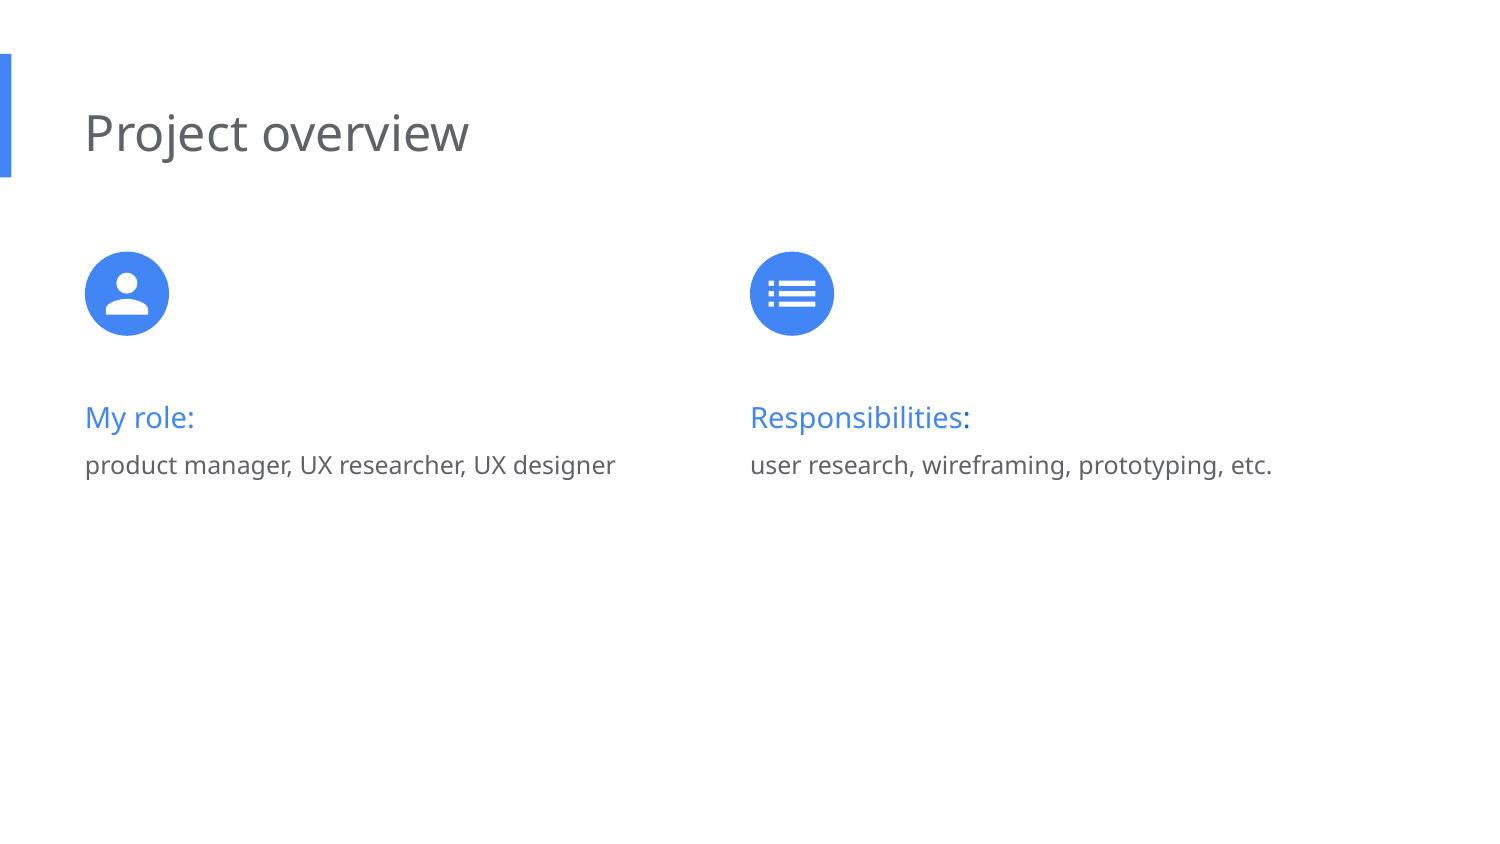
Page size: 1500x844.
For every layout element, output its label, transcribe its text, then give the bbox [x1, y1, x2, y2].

text_box [778, 291, 816, 297]
text_box My role: product manager, UX researcher, UX designer [84, 367, 651, 495]
text_box Project overview [84, 85, 1095, 176]
text_box Responsibilities: user research, wireframing, prototyping, etc. [750, 367, 1316, 495]
text_box [749, 251, 835, 336]
text_box [778, 280, 816, 286]
text_box [84, 251, 170, 336]
text_box [105, 298, 149, 315]
text_box [116, 272, 138, 294]
text_box [778, 301, 816, 307]
